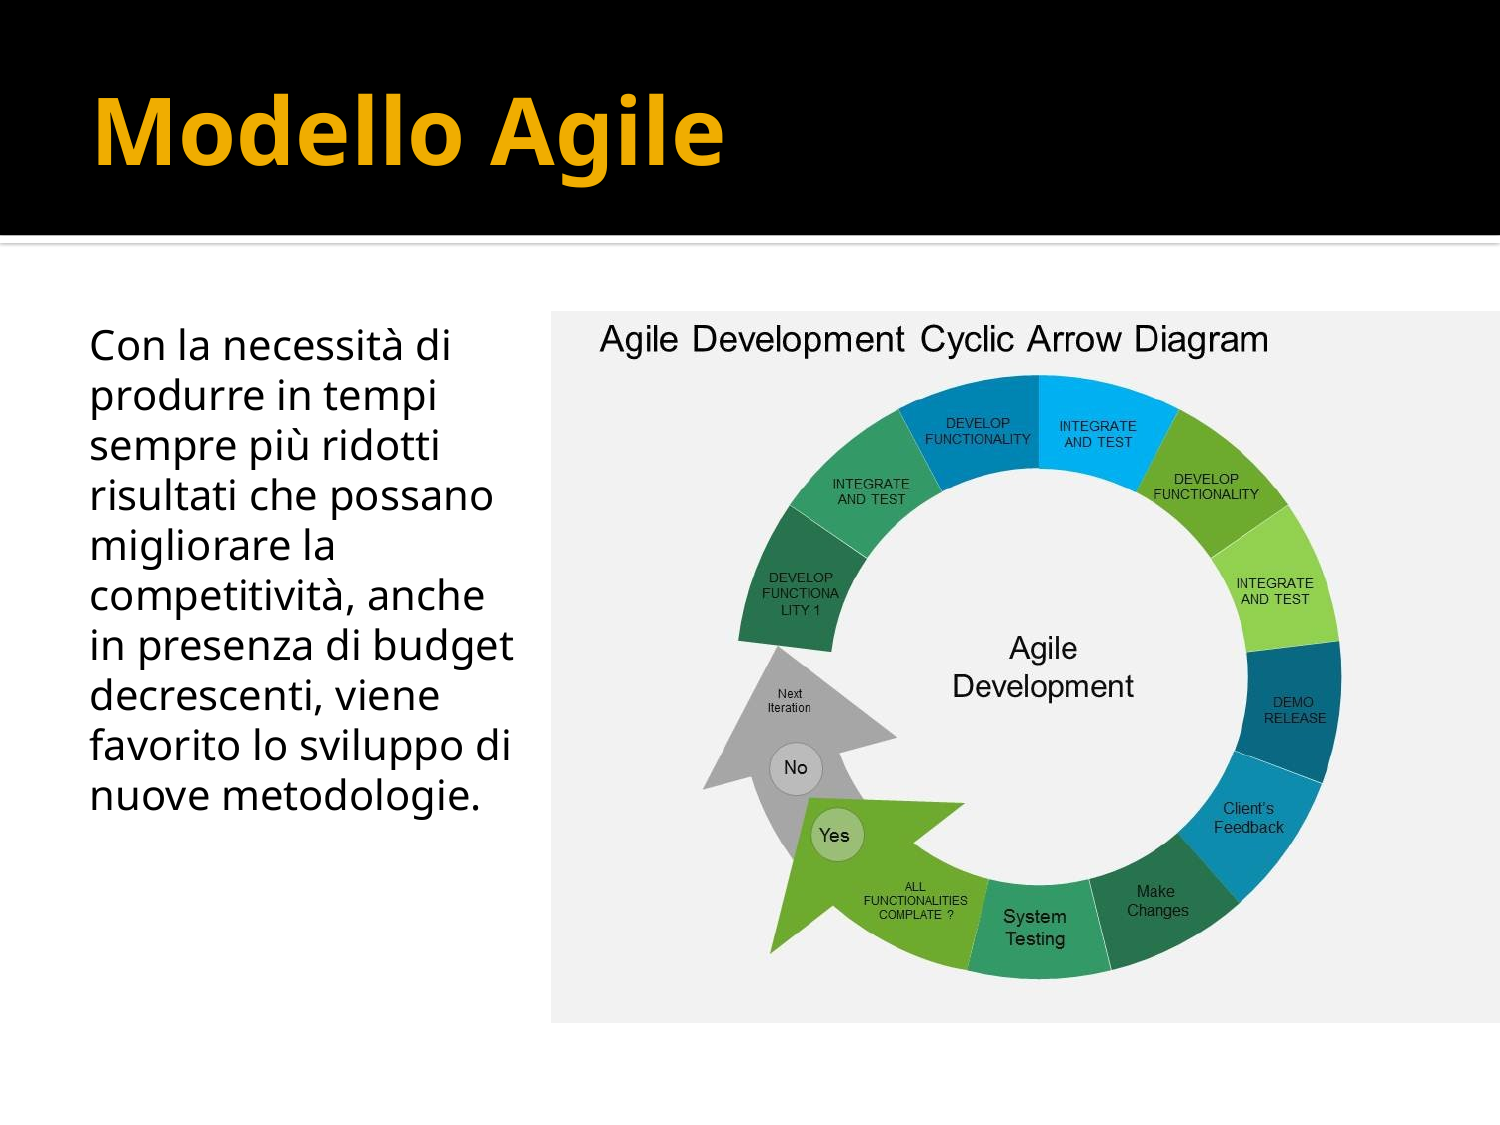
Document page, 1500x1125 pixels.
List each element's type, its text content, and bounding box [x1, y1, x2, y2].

text_box Con la necessità di produrre in tempi sempre più ridotti risultati che possano migliorare la competitività, anche in presenza di budget decrescenti, viene favorito lo sviluppo di nuove metodologie. [74, 311, 536, 827]
title Modello Agile [75, 25, 1425, 231]
picture [551, 311, 1500, 1023]
